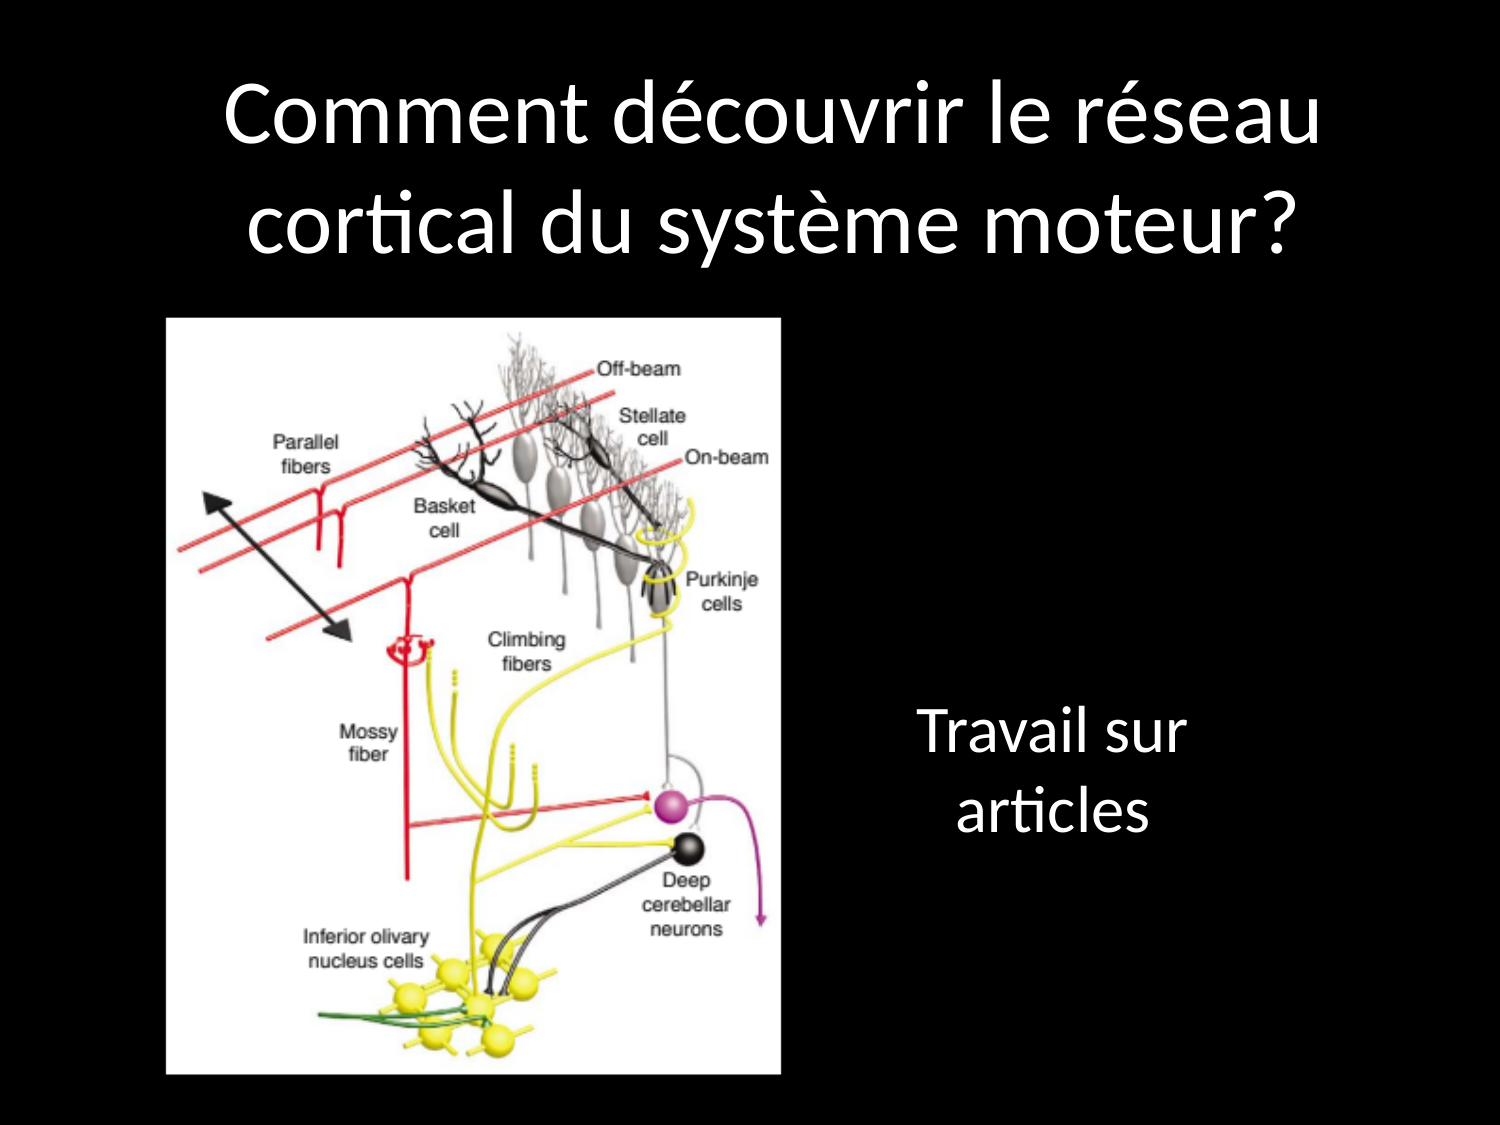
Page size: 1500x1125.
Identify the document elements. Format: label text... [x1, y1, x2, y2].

picture [151, 298, 792, 1094]
subtitle Travail sur articles [806, 678, 1300, 1035]
title Comment découvrir le réseau cortical du système moteur? [136, 40, 1412, 283]
